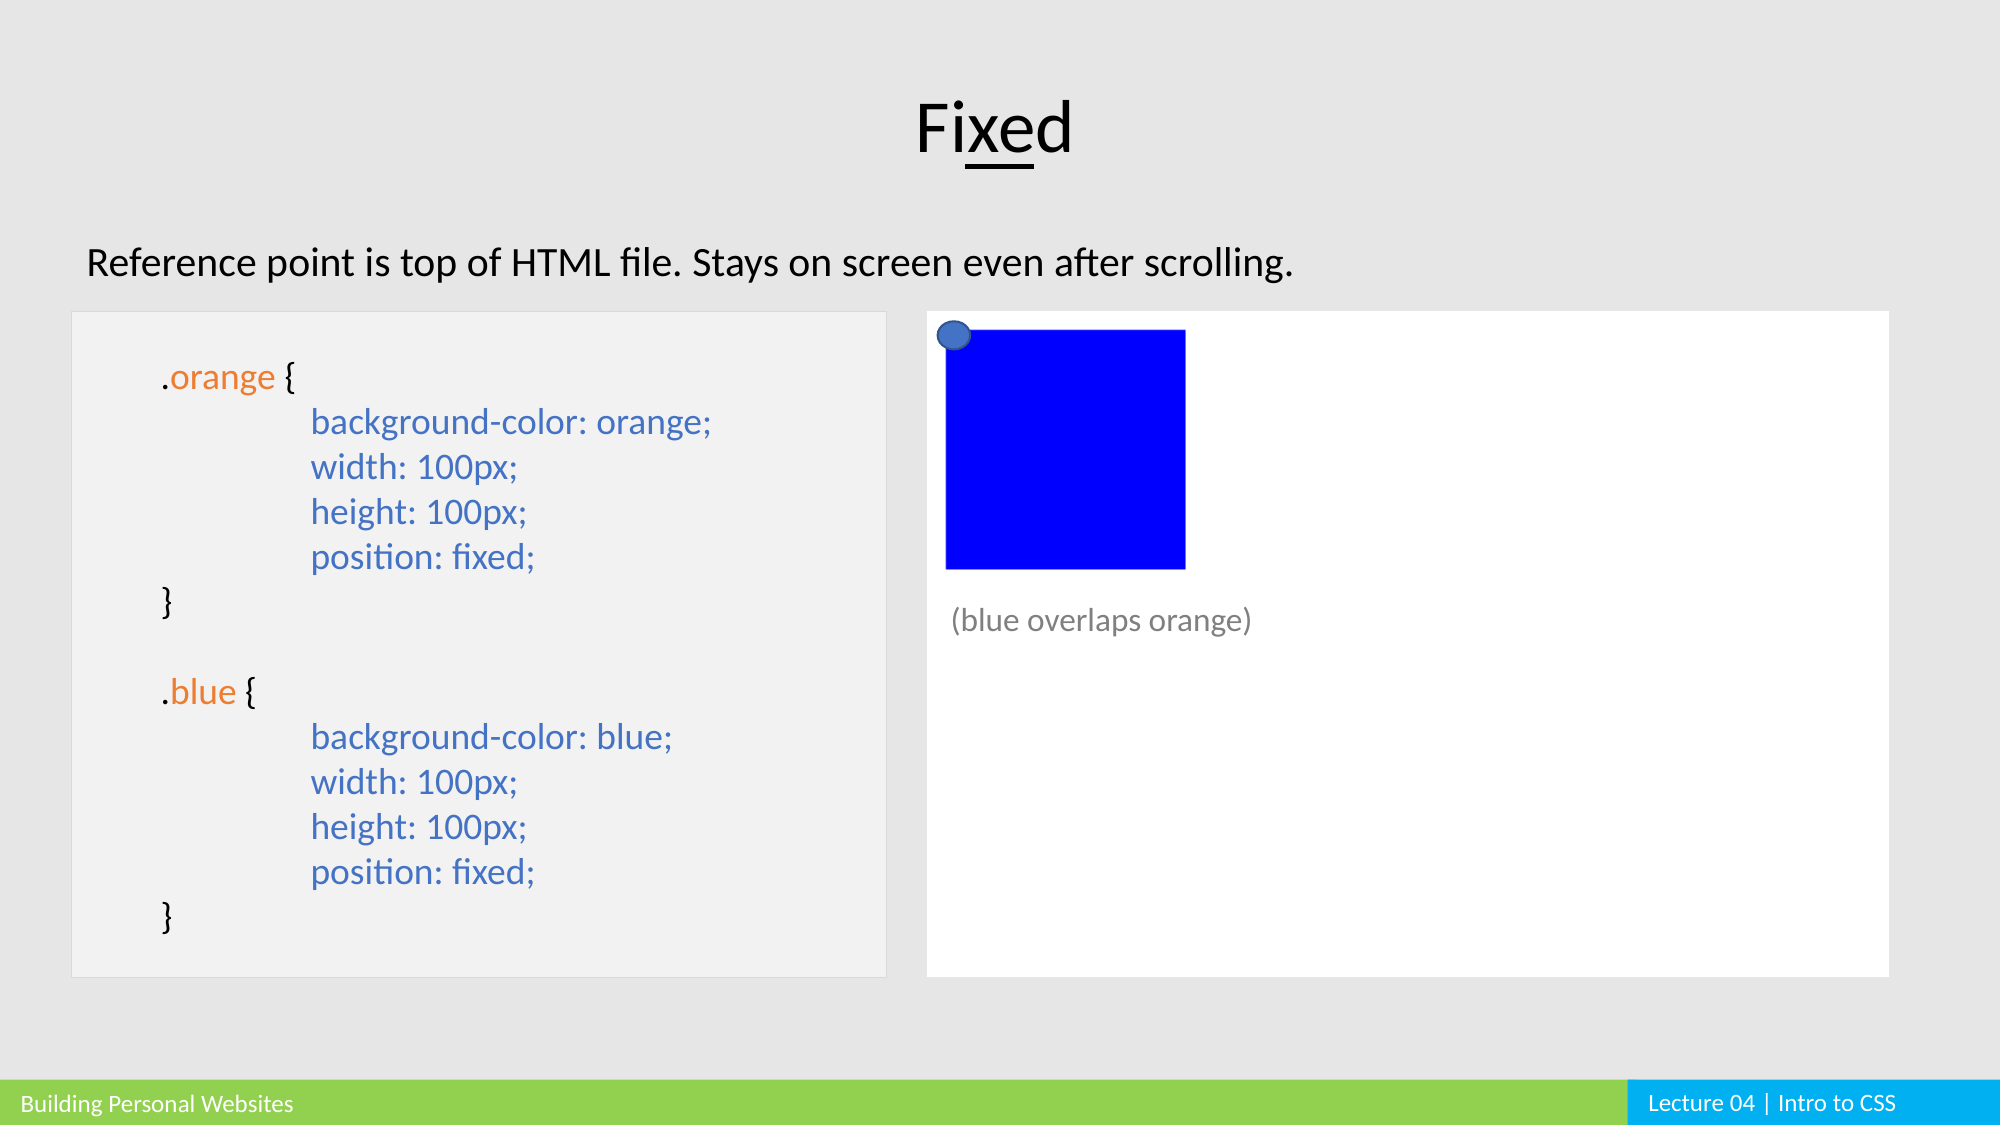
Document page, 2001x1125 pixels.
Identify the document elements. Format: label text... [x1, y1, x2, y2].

text_box Fixed [901, 70, 1090, 175]
text_box [0, 1079, 5, 1125]
picture [927, 311, 1889, 977]
text_box [1627, 1079, 2000, 1125]
text_box Building Personal Websites [5, 1079, 446, 1125]
text_box Reference point is top of HTML file. Stays on screen even after scrolling. [71, 227, 1311, 293]
text_box Lecture 04 | Intro to CSS [1633, 1079, 2000, 1124]
text_box [446, 1079, 1627, 1125]
text_box .orange { background-color: orange; width: 100px; height: 100px; position: fixed; } .blue { background-color: blue; width: 100px; height: 100px; position: fixed; } [70, 311, 888, 978]
